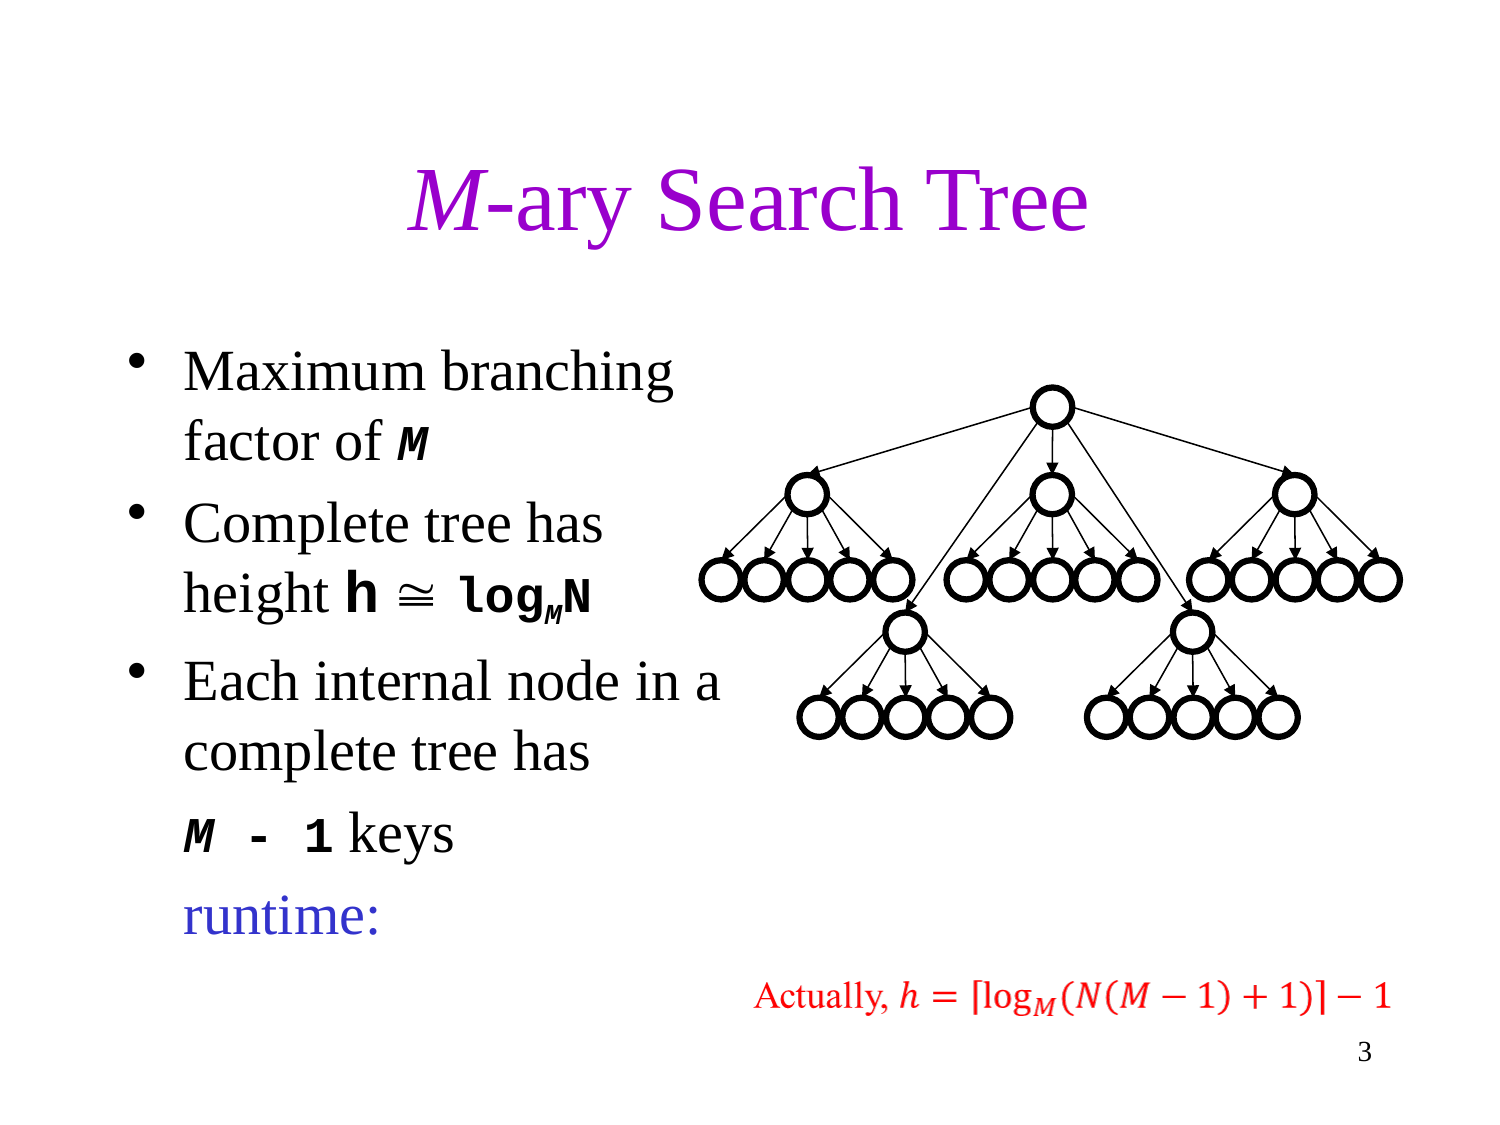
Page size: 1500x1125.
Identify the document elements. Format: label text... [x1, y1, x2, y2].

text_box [1066, 423, 1193, 610]
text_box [799, 612, 1011, 738]
title M-ary Search Tree [112, 99, 1388, 288]
list Maximum branching factor of M Complete tree has height h  logMN Each internal node in a complete tree has M - 1 keys runtime: [112, 324, 750, 1000]
text_box [1032, 387, 1073, 427]
text_box [738, 964, 1414, 1025]
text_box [1075, 406, 1295, 473]
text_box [1044, 474, 1061, 600]
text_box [1086, 612, 1299, 738]
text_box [1197, 474, 1401, 600]
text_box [701, 474, 899, 600]
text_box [904, 423, 1039, 610]
slide_number 3 [1074, 1024, 1388, 1101]
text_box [806, 406, 1030, 473]
